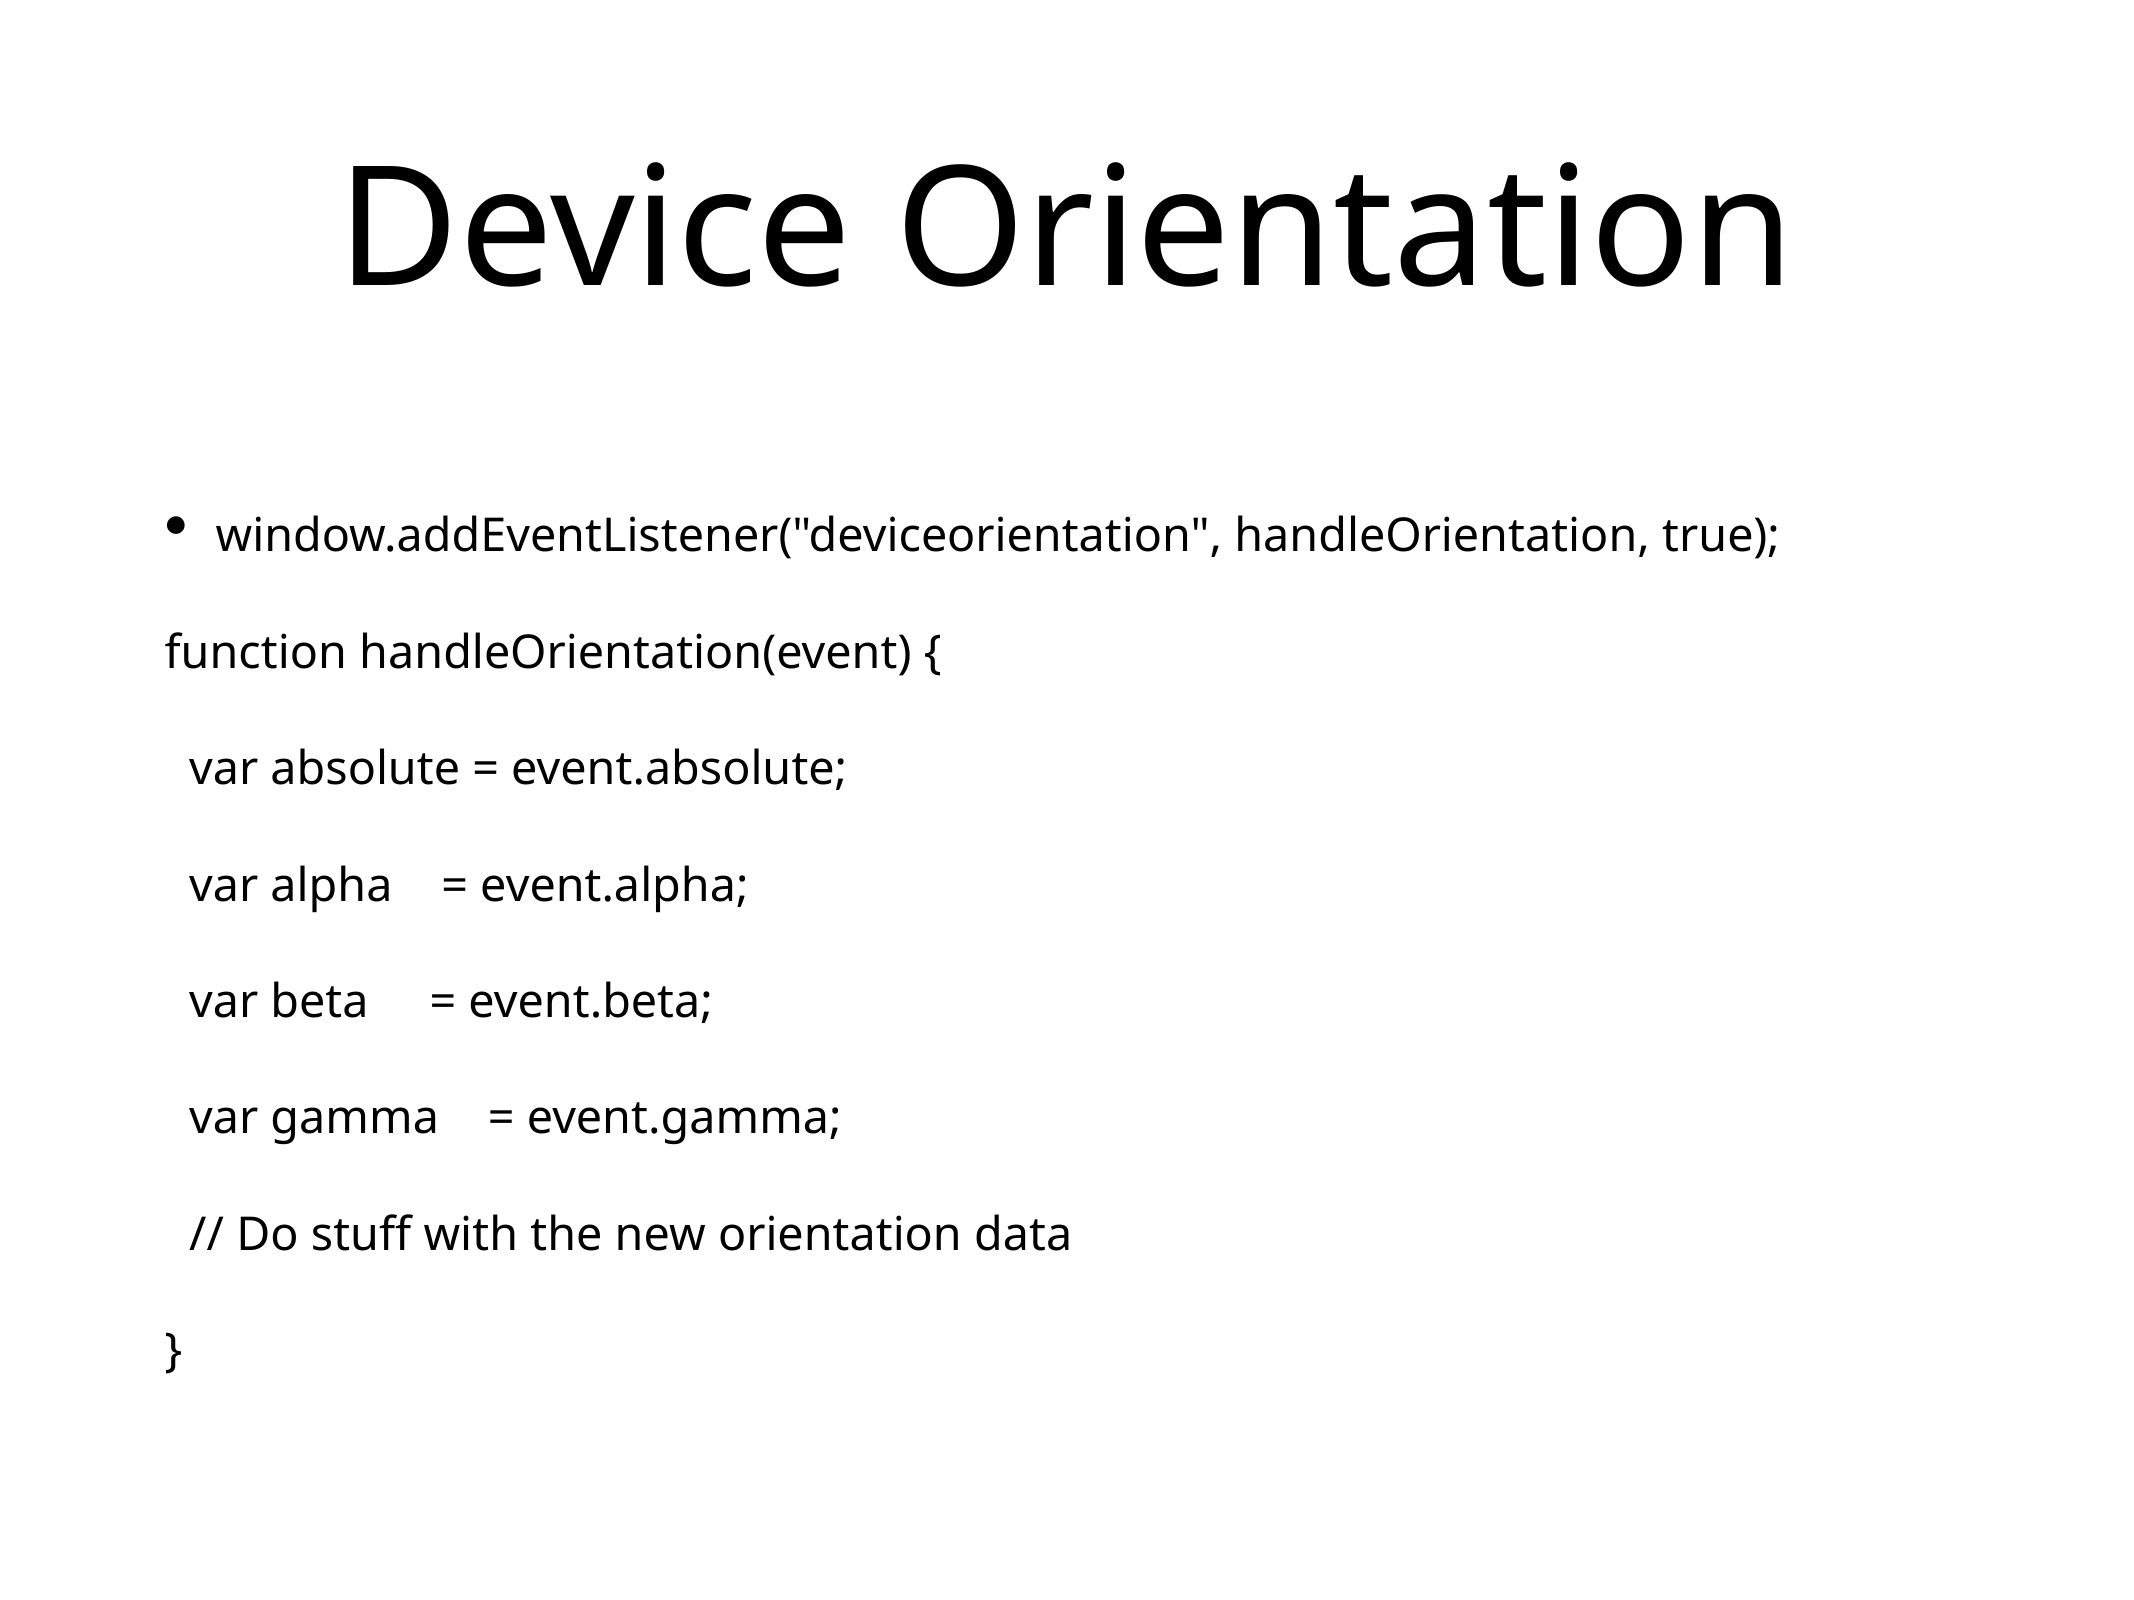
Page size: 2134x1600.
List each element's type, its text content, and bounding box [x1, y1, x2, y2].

title Device Orientation [155, 41, 1978, 397]
list window.addEventListener("deviceorientation", handleOrientation, true); function handleOrientation(event) { var absolute = event.absolute; var alpha = event.alpha; var beta = event.beta; var gamma = event.gamma; // Do stuff with the new orientation data } [155, 424, 1978, 1457]
